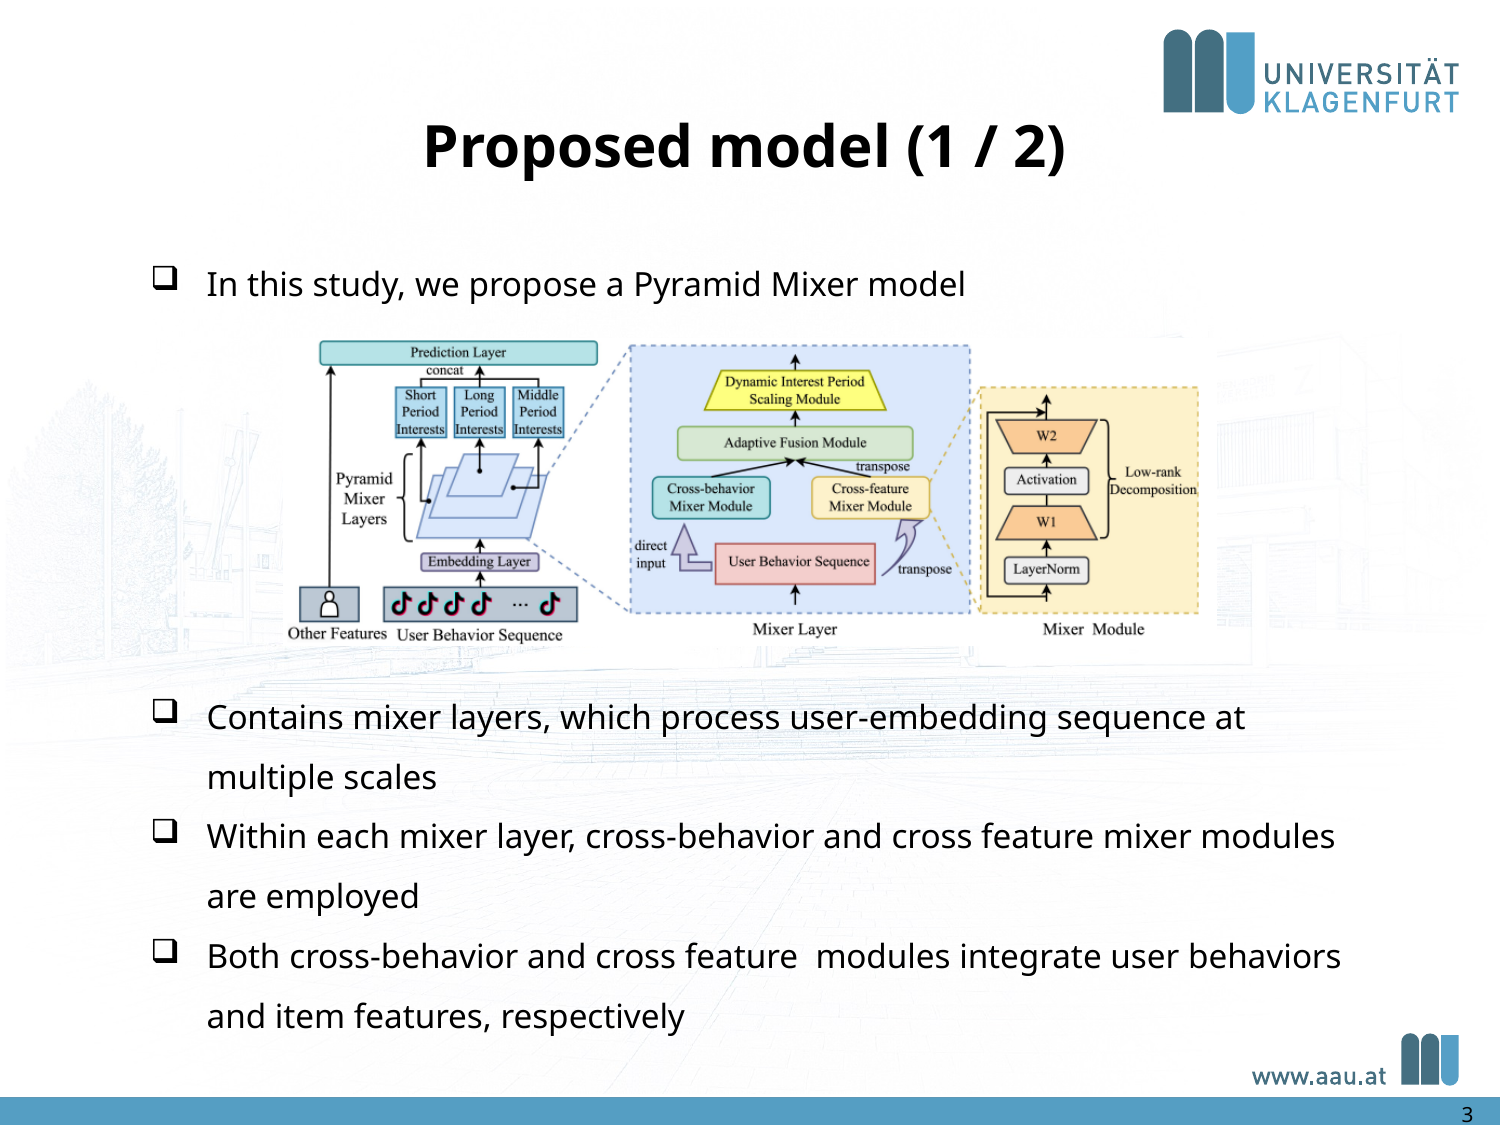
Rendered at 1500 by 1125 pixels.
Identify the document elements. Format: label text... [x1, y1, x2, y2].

text_box Contains mixer layers, which process user-embedding sequence at multiple scales Within each mixer layer, cross-behavior and cross feature mixer modules are employed Both cross-behavior and cross feature modules integrate user behaviors and item features, respectively [135, 668, 1365, 1043]
text_box In this study, we propose a Pyramid Mixer model [135, 255, 1365, 310]
text_box 3 [1446, 1093, 1500, 1125]
picture [0, 7, 1500, 1125]
text_box Proposed model (1 / 2) [135, 101, 1365, 187]
